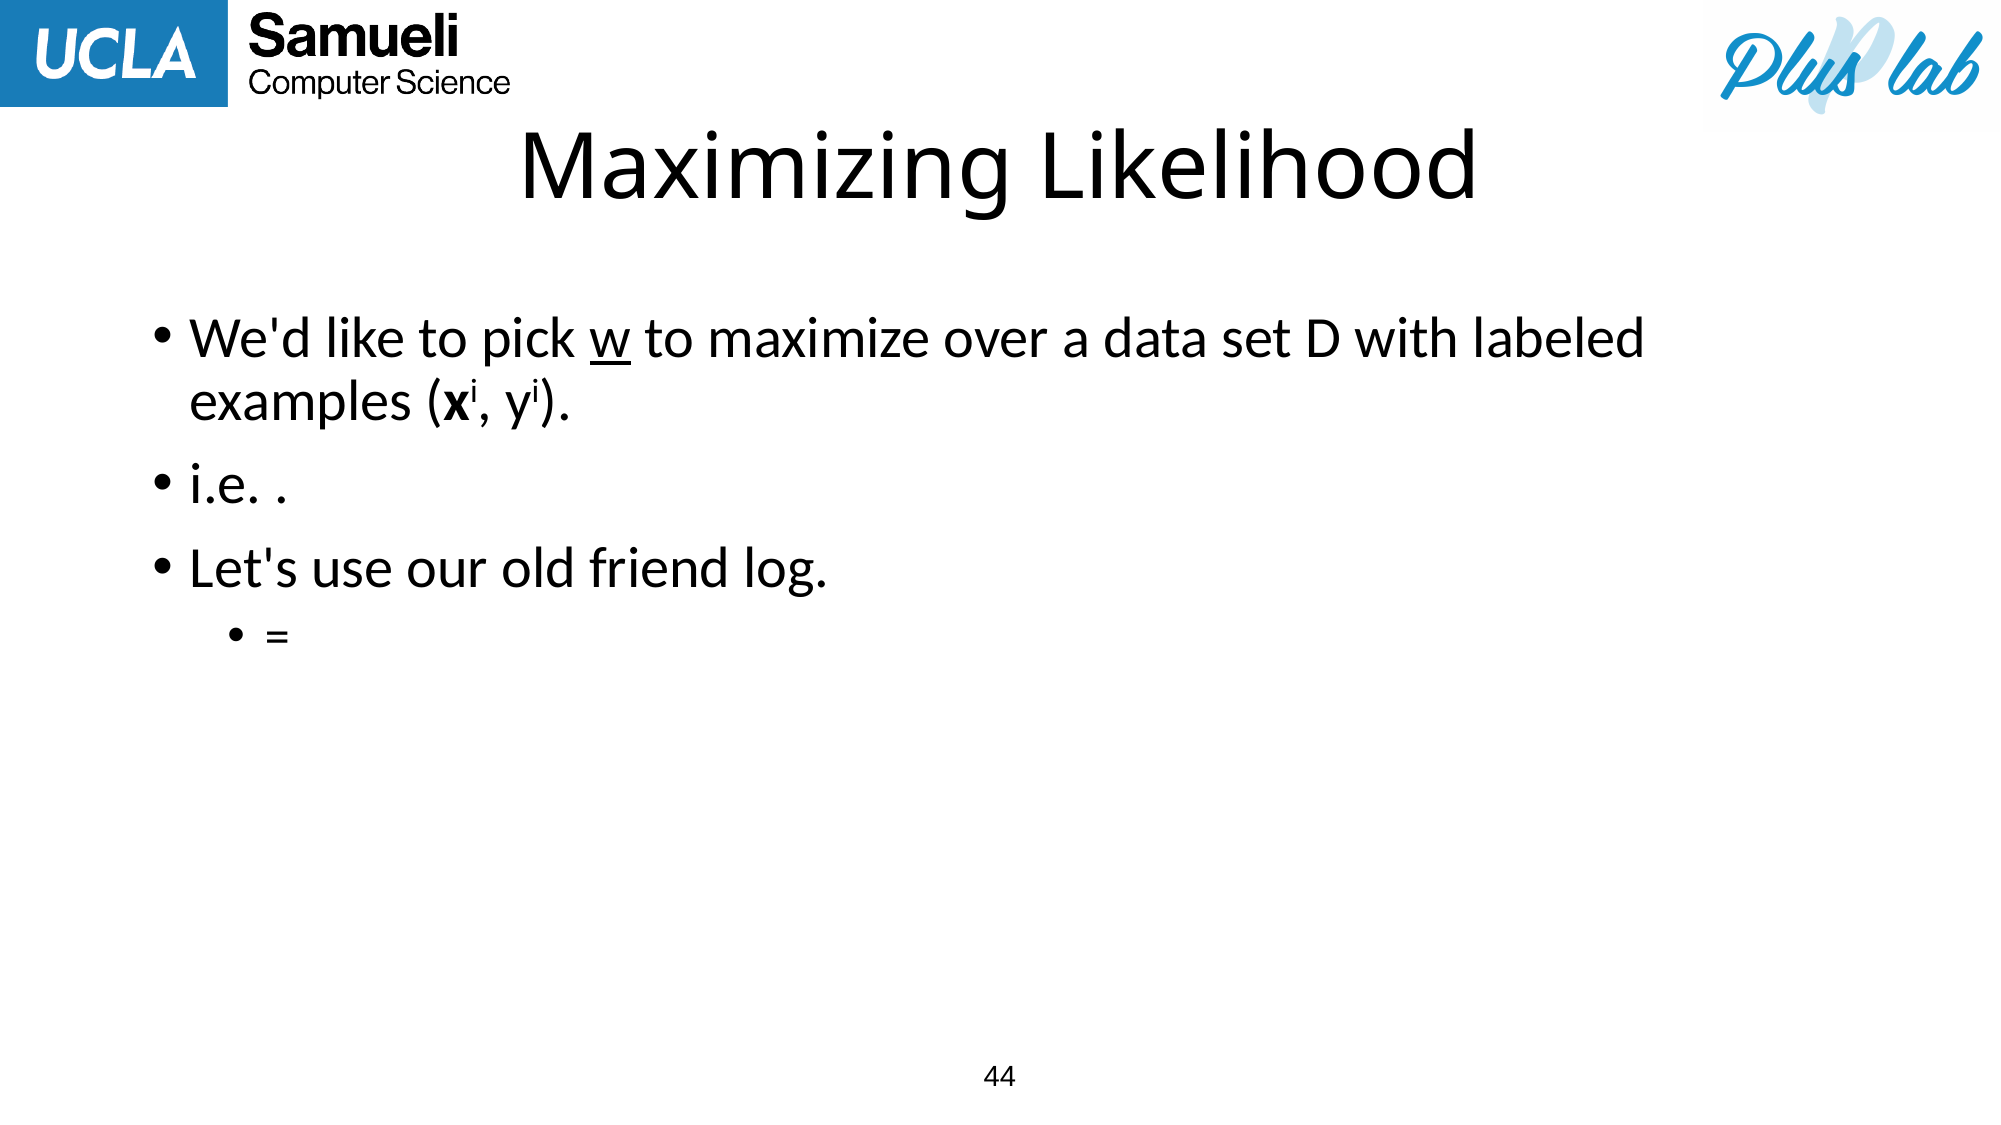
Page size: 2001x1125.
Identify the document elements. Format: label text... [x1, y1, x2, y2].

picture [1703, 0, 2000, 132]
text_box 44 [662, 1044, 1338, 1105]
title Maximizing Likelihood [137, 59, 1863, 278]
picture [0, 0, 510, 107]
